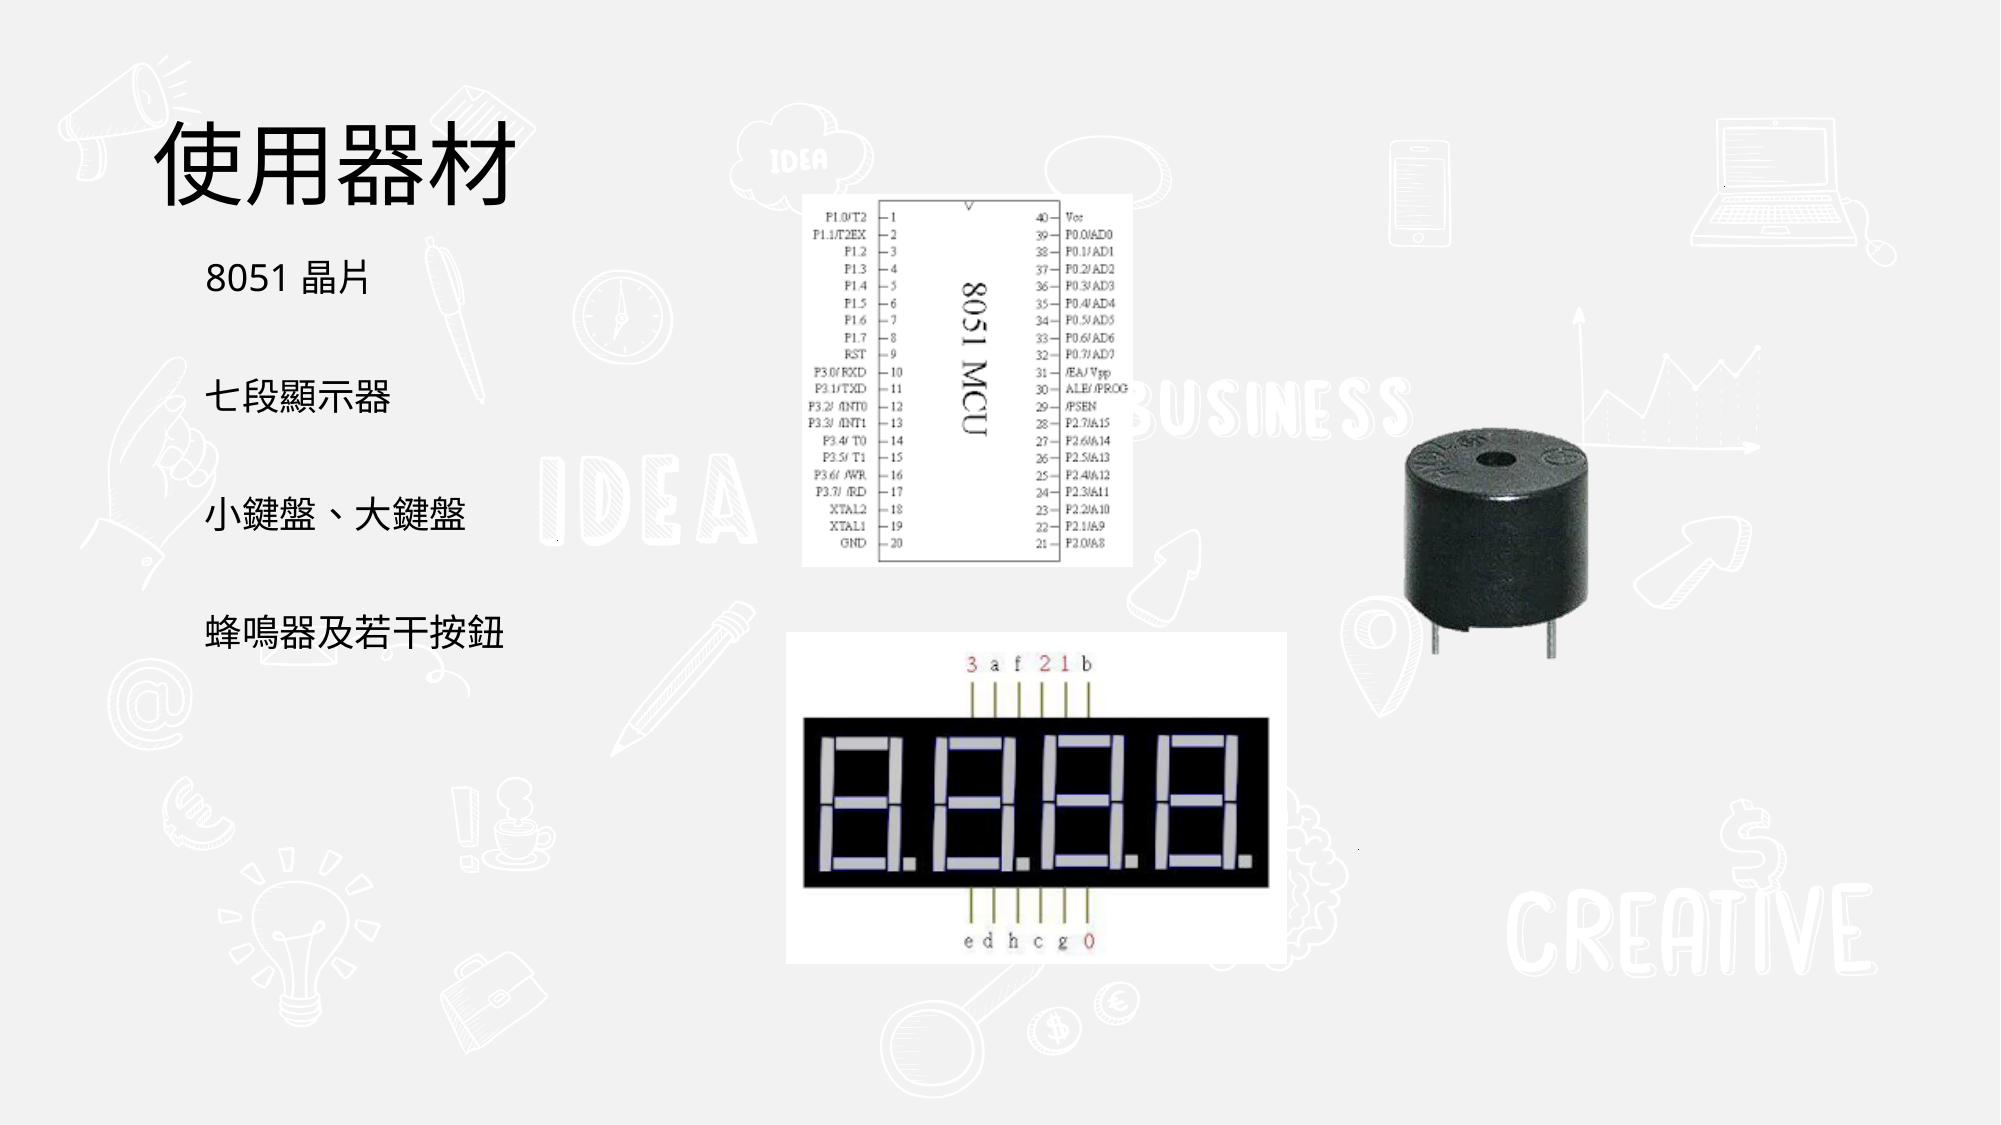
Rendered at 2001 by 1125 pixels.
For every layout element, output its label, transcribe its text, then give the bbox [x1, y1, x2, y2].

text_box 8051晶片 [190, 246, 501, 307]
text_box 蜂鳴器及若干按鈕 [189, 602, 572, 662]
text_box 七段顯示器 [189, 365, 472, 426]
title 使用器材 [137, 59, 1863, 278]
text_box 小鍵盤、大鍵盤 [189, 483, 529, 544]
picture [786, 339, 1813, 964]
picture [802, 194, 1133, 567]
